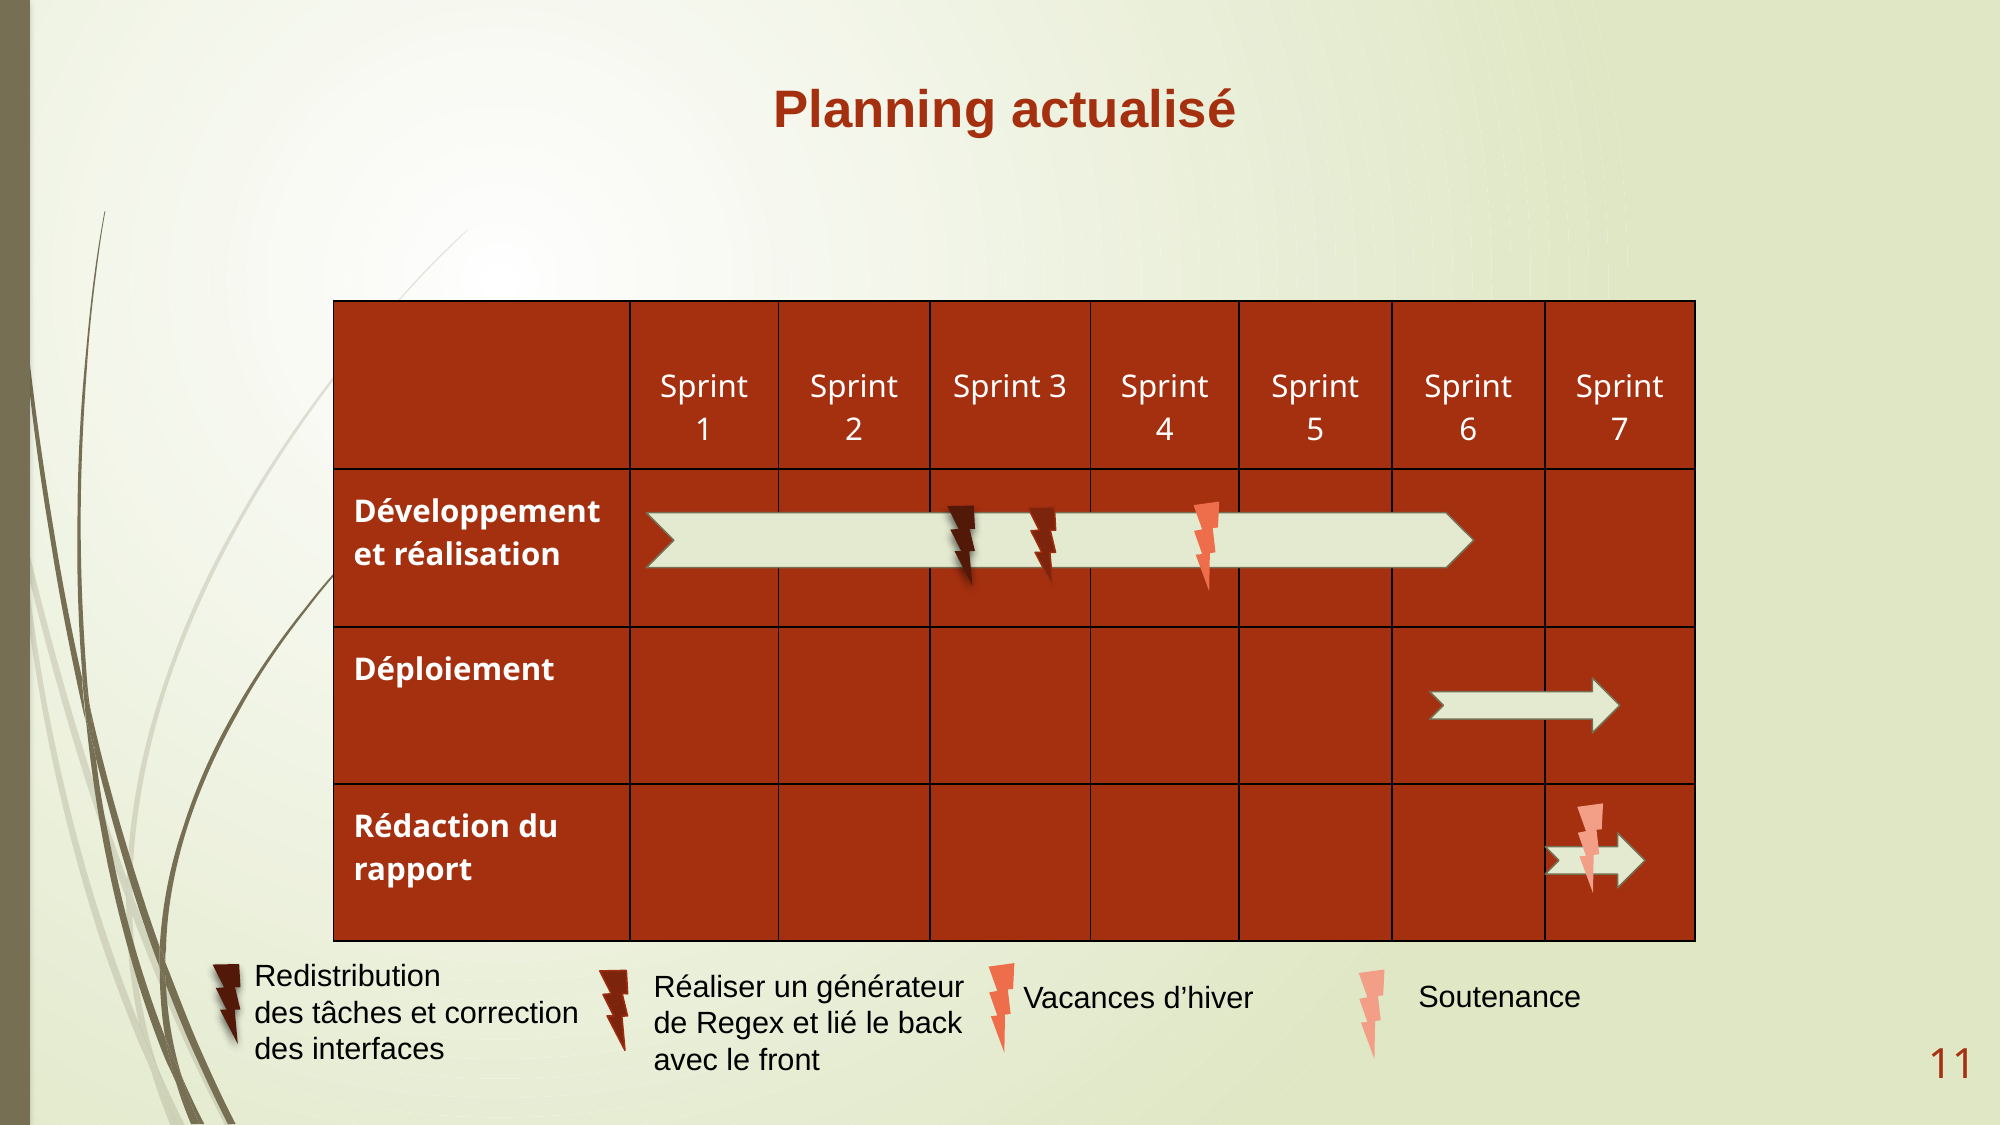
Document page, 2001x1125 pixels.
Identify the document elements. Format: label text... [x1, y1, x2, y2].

title Planning actualisé [77, 55, 1992, 227]
table_header Sprint 3 [931, 302, 1090, 468]
text_box [646, 512, 951, 568]
text_box [599, 969, 629, 1052]
text_box [1429, 677, 1620, 733]
table_cell [1240, 628, 1391, 783]
table_cell [779, 568, 929, 626]
table_cell [1240, 568, 1391, 626]
table_cell [779, 785, 929, 940]
table_header Sprint 5 [1240, 302, 1391, 468]
table_cell [1393, 785, 1544, 940]
table_cell Déploiement [334, 628, 629, 783]
table_cell [779, 470, 929, 512]
text_box [212, 964, 241, 1045]
text_box [1545, 846, 1584, 875]
table_cell [1091, 785, 1238, 940]
text_box [947, 505, 976, 586]
table_cell [1393, 470, 1544, 626]
slide_number 11 [1891, 1014, 1992, 1117]
table_cell [1091, 628, 1238, 783]
table_header Sprint 6 [1393, 302, 1544, 468]
table_header Sprint 7 [1546, 302, 1694, 468]
table_cell [931, 785, 1090, 940]
table_cell [631, 785, 778, 940]
text_box [1027, 506, 1057, 588]
table_header Sprint 4 [1091, 302, 1238, 468]
table_cell [631, 470, 778, 626]
text_box [1595, 832, 1646, 888]
text_box Redistribution des tâches et correction des interfaces [239, 948, 635, 1074]
table_cell [1546, 470, 1694, 626]
table_cell Rédaction du rapport [334, 785, 629, 940]
text_box [978, 512, 1041, 568]
table_cell [931, 470, 1090, 512]
table_cell [1546, 628, 1694, 783]
table_cell [1393, 628, 1544, 783]
table_cell [1091, 568, 1238, 626]
table_cell [1240, 470, 1391, 512]
table_cell [1240, 785, 1391, 940]
table_cell [631, 628, 778, 783]
table_cell [1546, 785, 1694, 940]
text_box [1576, 802, 1605, 895]
text_box Soutenance [1403, 969, 1631, 1021]
table_header [334, 302, 629, 468]
text_box [1212, 512, 1474, 568]
table_cell [1091, 470, 1238, 512]
text_box Réaliser un générateur de Regex et lié le back avec le front [638, 959, 992, 1085]
table_header Sprint 2 [779, 302, 929, 468]
table_cell [931, 628, 1090, 783]
table_header Sprint 1 [631, 302, 778, 468]
text_box [986, 961, 1017, 1055]
text_box [1051, 512, 1199, 568]
table_cell [931, 568, 1090, 626]
text_box [1191, 499, 1222, 594]
table_cell Développement et réalisation [334, 470, 629, 626]
text_box Vacances d’hiver [1008, 970, 1362, 1022]
text_box [1357, 968, 1386, 1061]
table_cell [779, 628, 929, 783]
